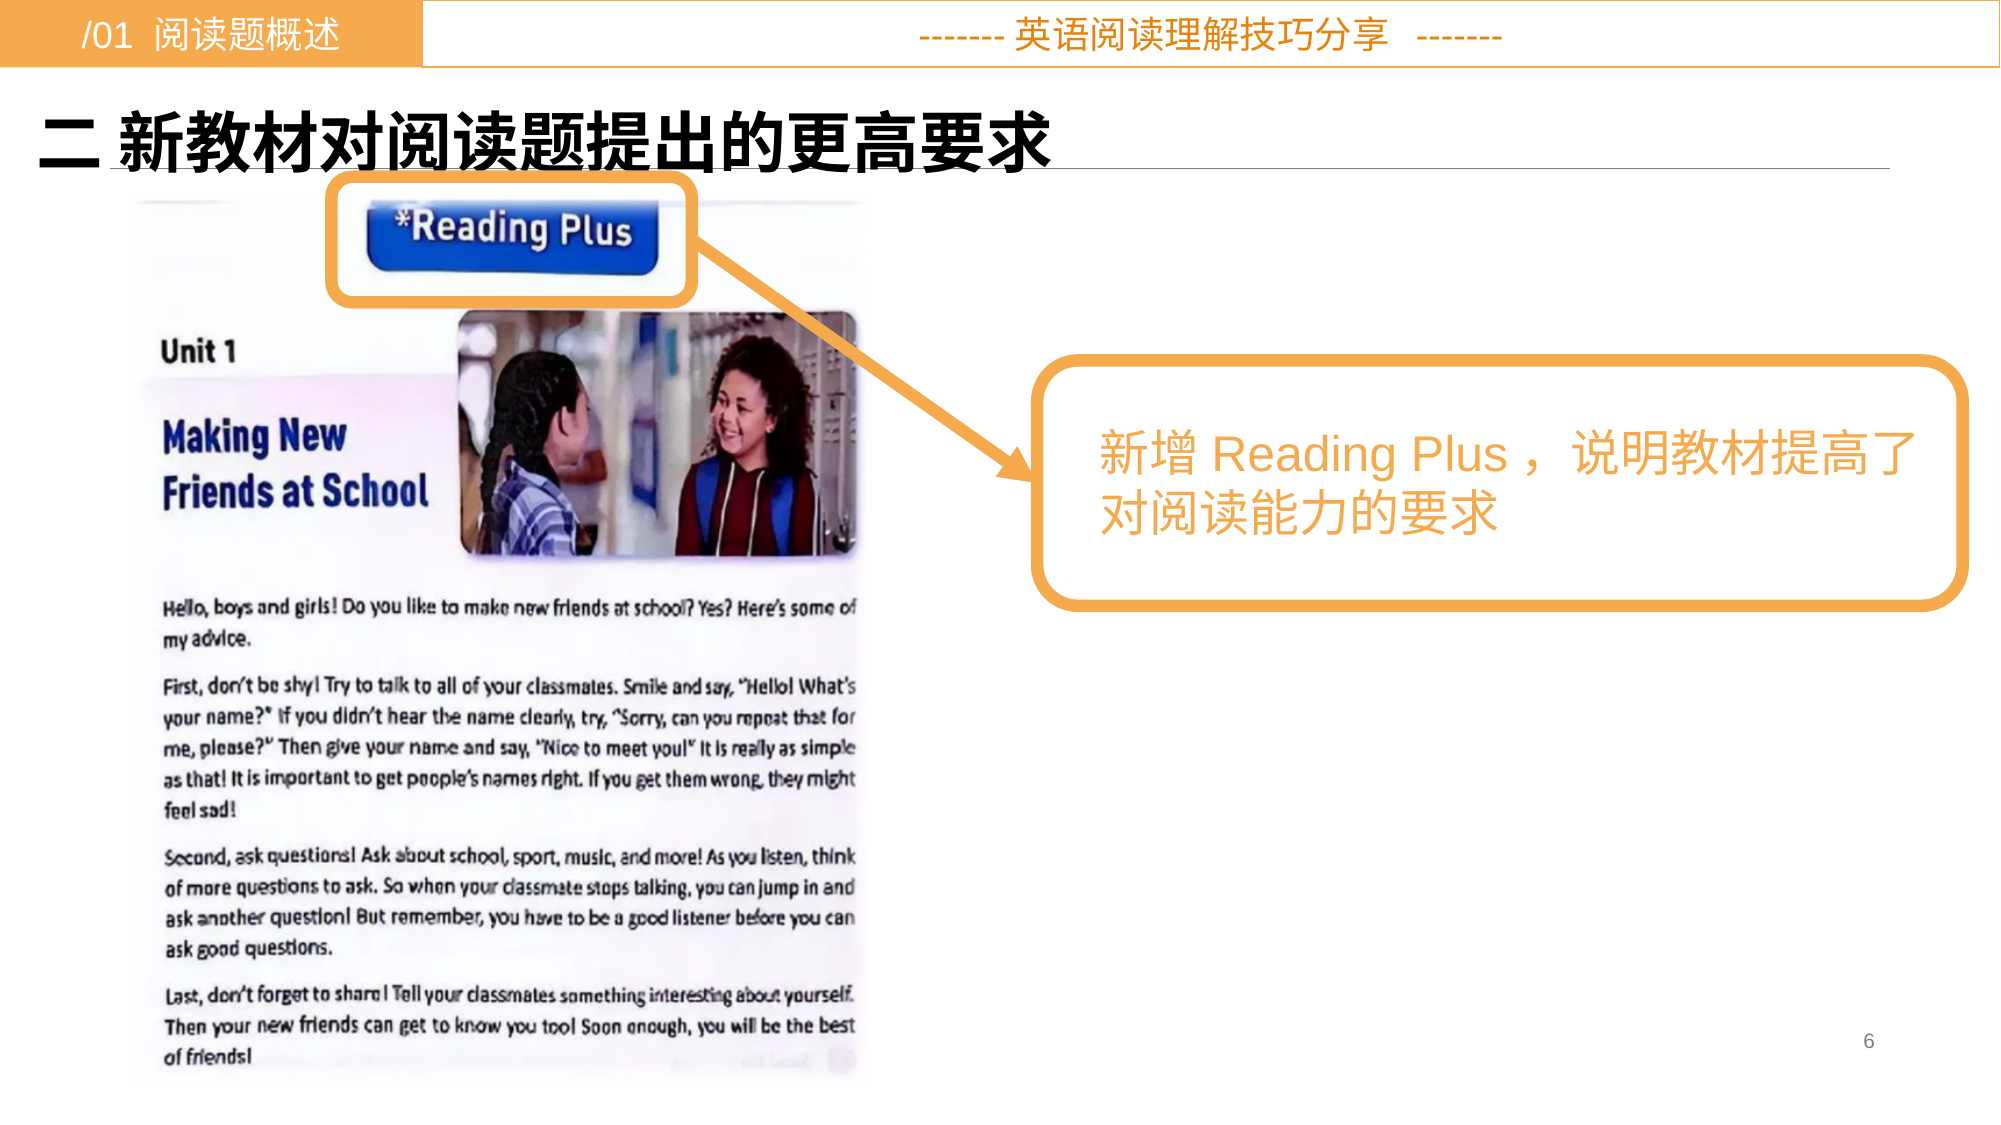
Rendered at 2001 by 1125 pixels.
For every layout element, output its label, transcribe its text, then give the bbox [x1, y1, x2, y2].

text_box /01 阅读题概述 [0, 0, 421, 68]
text_box -------英语阅读理解技巧分享 ------- [421, 0, 2000, 68]
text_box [691, 239, 1038, 484]
slide_number 6 [1412, 1023, 1890, 1058]
text_box [332, 175, 691, 189]
title 二 新教材对阅读题提出的更高要求 [21, 86, 1802, 190]
picture [126, 189, 875, 1092]
text_box [1036, 359, 1964, 607]
